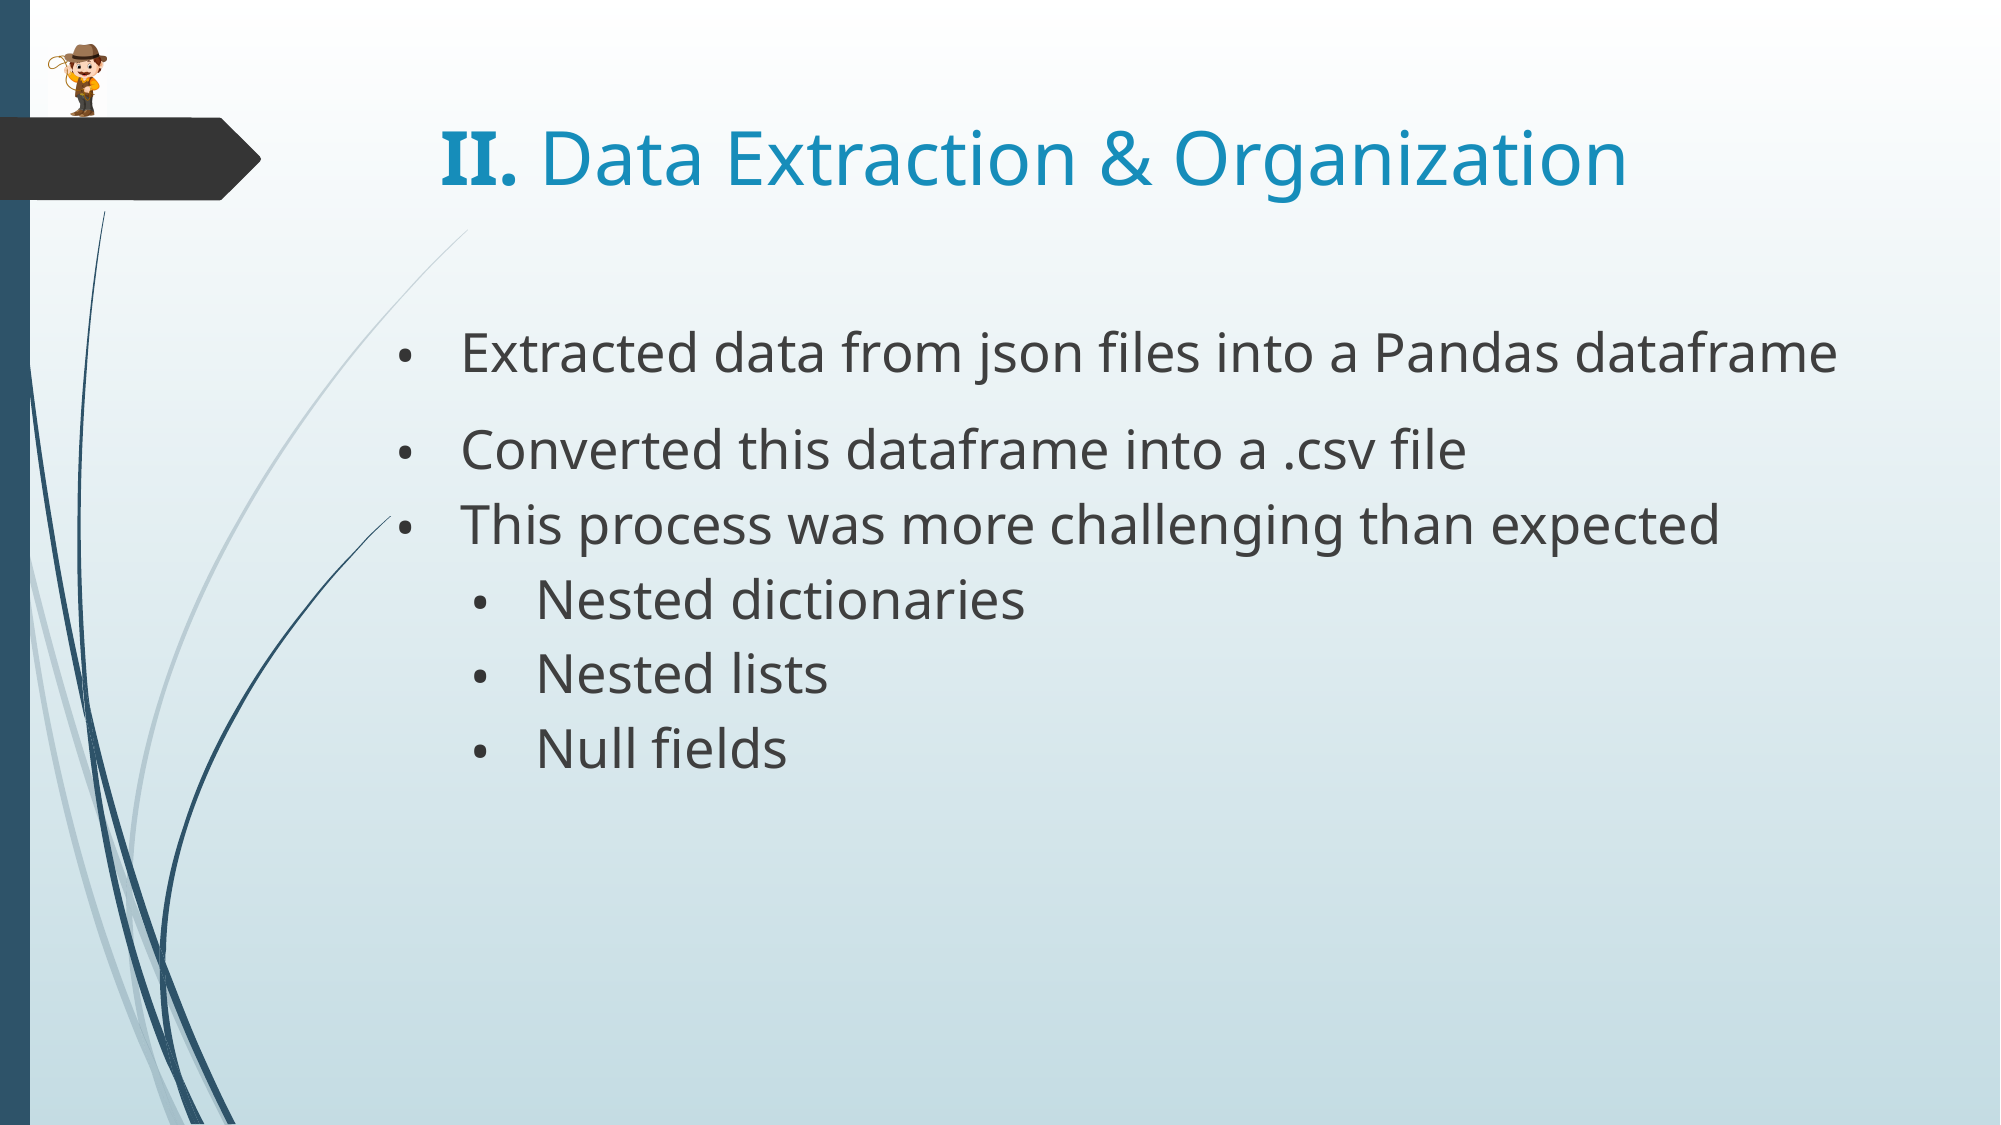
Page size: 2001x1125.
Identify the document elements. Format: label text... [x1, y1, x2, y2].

title II. Data Extraction & Organization [425, 102, 1888, 231]
picture [48, 44, 107, 118]
list Extracted data from json files into a Pandas dataframe Converted this dataframe into a .csv file This process was more challenging than expected Nested dictionaries Nested lists Null fields [370, 278, 1943, 1044]
